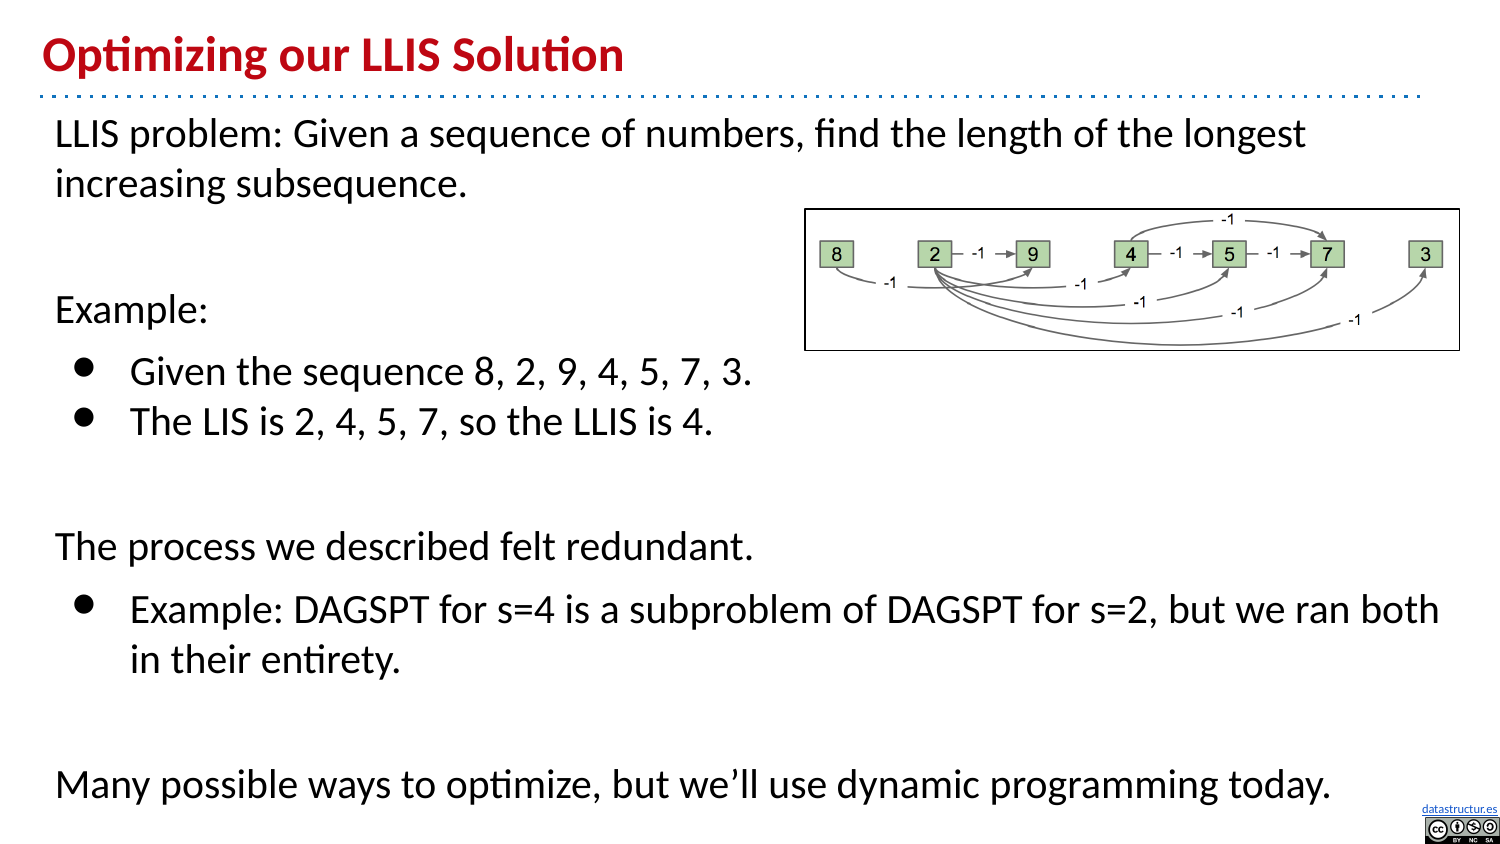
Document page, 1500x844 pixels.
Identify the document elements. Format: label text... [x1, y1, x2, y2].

title Optimizing our LLIS Solution [27, 15, 1378, 97]
list LLIS problem: Given a sequence of numbers, find the length of the longest increasing subsequence. Example: Given the sequence 8, 2, 9, 4, 5, 7, 3. The LIS is 2, 4, 5, 7, so the LLIS is 4. The process we described felt redundant. Example: DAGSPT for s=4 is a subproblem of DAGSPT for s=2, but we ran both in their entirety. Many possible ways to optimize, but we’ll use dynamic programming today. [39, 91, 1490, 836]
picture [1425, 817, 1500, 844]
picture [805, 209, 1460, 351]
